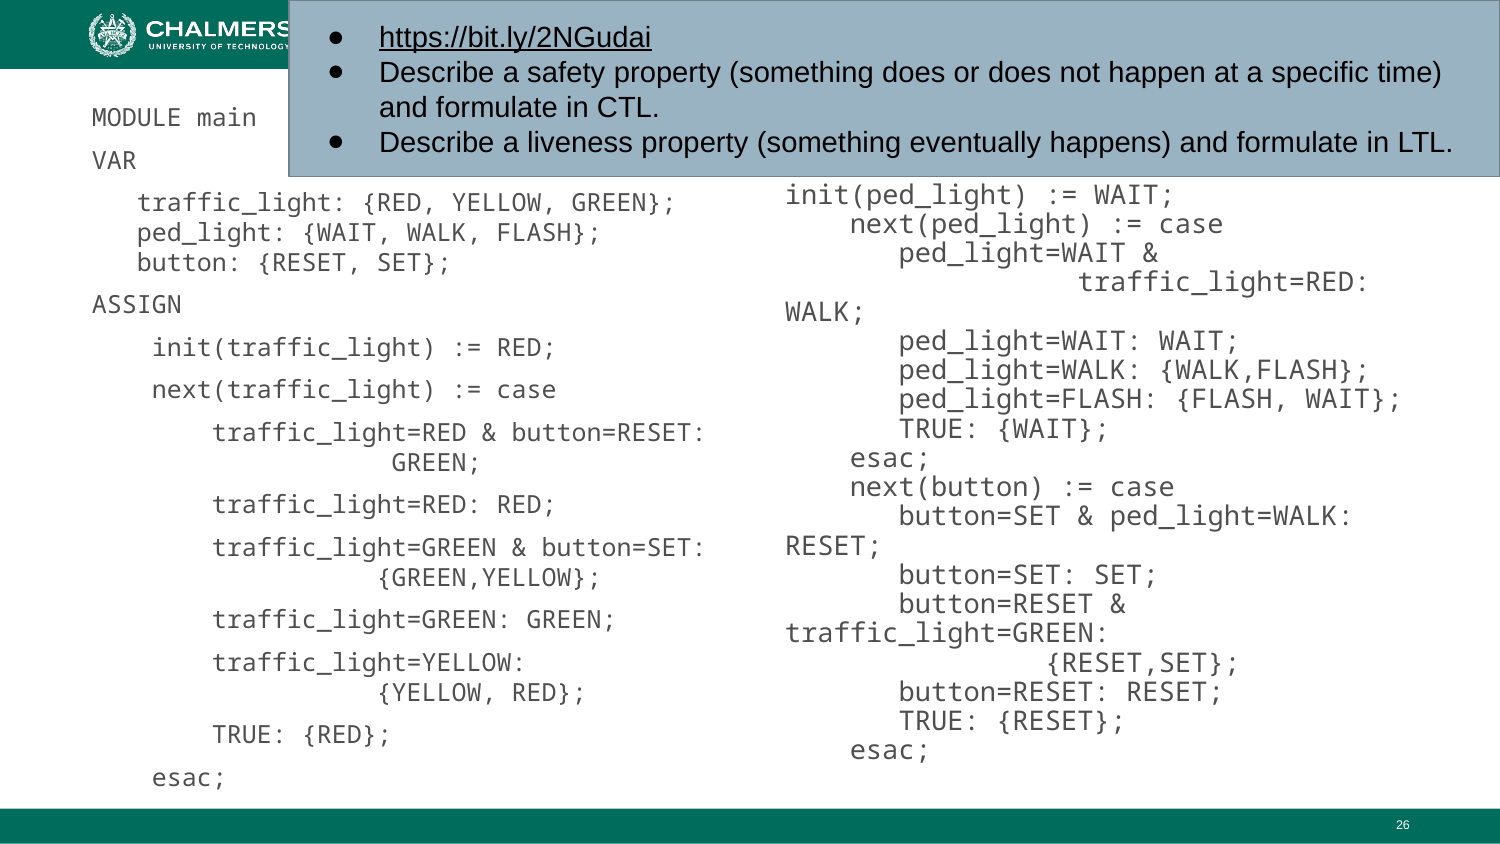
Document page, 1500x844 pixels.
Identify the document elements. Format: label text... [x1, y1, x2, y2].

slide_number ‹#› [1074, 809, 1425, 844]
list MODULE main VAR traffic_light: {RED, YELLOW, GREEN}; ped_light: {WAIT, WALK, FLASH}; button: {RESET, SET}; ASSIGN init(traffic_light) := RED; next(traffic_light) := case traffic_light=RED & button=RESET: GREEN; traffic_light=RED: RED; traffic_light=GREEN & button=SET: {GREEN,YELLOW}; traffic_light=GREEN: GREEN; traffic_light=YELLOW: {YELLOW, RED}; TRUE: {RED}; esac; [76, 94, 770, 782]
text_box https://bit.ly/2NGudai Describe a safety property (something does or does not happen at a specific time) and formulate in CTL. Describe a liveness property (something eventually happens) and formulate in LTL. [289, 0, 1500, 177]
list init(ped_light) := WAIT; next(ped_light) := case ped_light=WAIT & traffic_light=RED: WALK; ped_light=WAIT: WAIT; ped_light=WALK: {WALK,FLASH}; ped_light=FLASH: {FLASH, WAIT}; TRUE: {WAIT}; esac; next(button) := case button=SET & ped_light=WALK: RESET; button=SET: SET; button=RESET & traffic_light=GREEN: {RESET,SET}; button=RESET: RESET; TRUE: {RESET}; esac; [769, 196, 1463, 808]
picture [64, 0, 289, 85]
